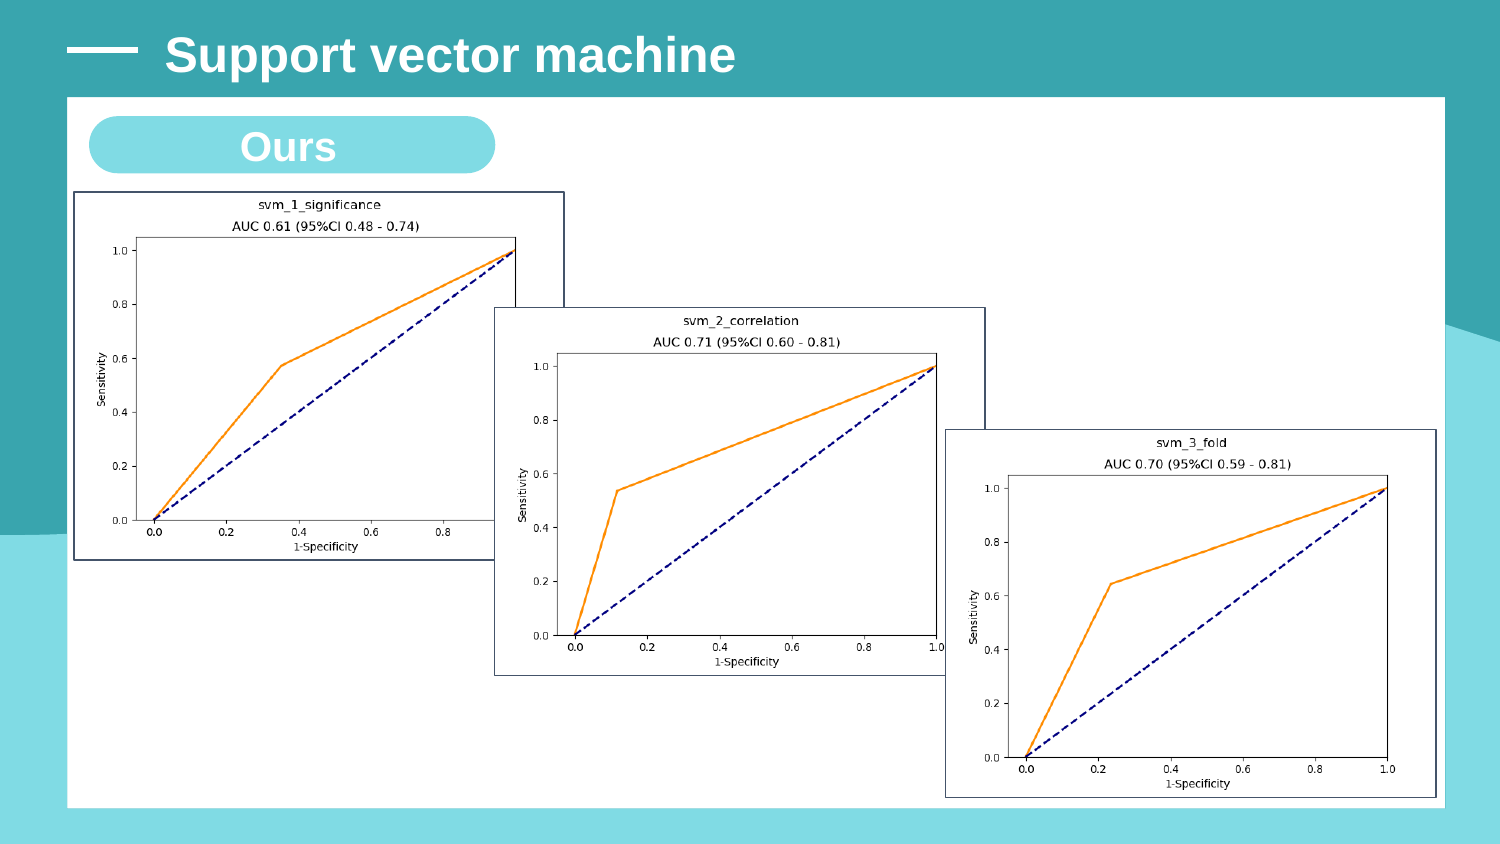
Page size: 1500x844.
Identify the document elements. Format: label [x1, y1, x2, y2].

text_box [0, 0, 1500, 844]
picture [74, 192, 1436, 798]
